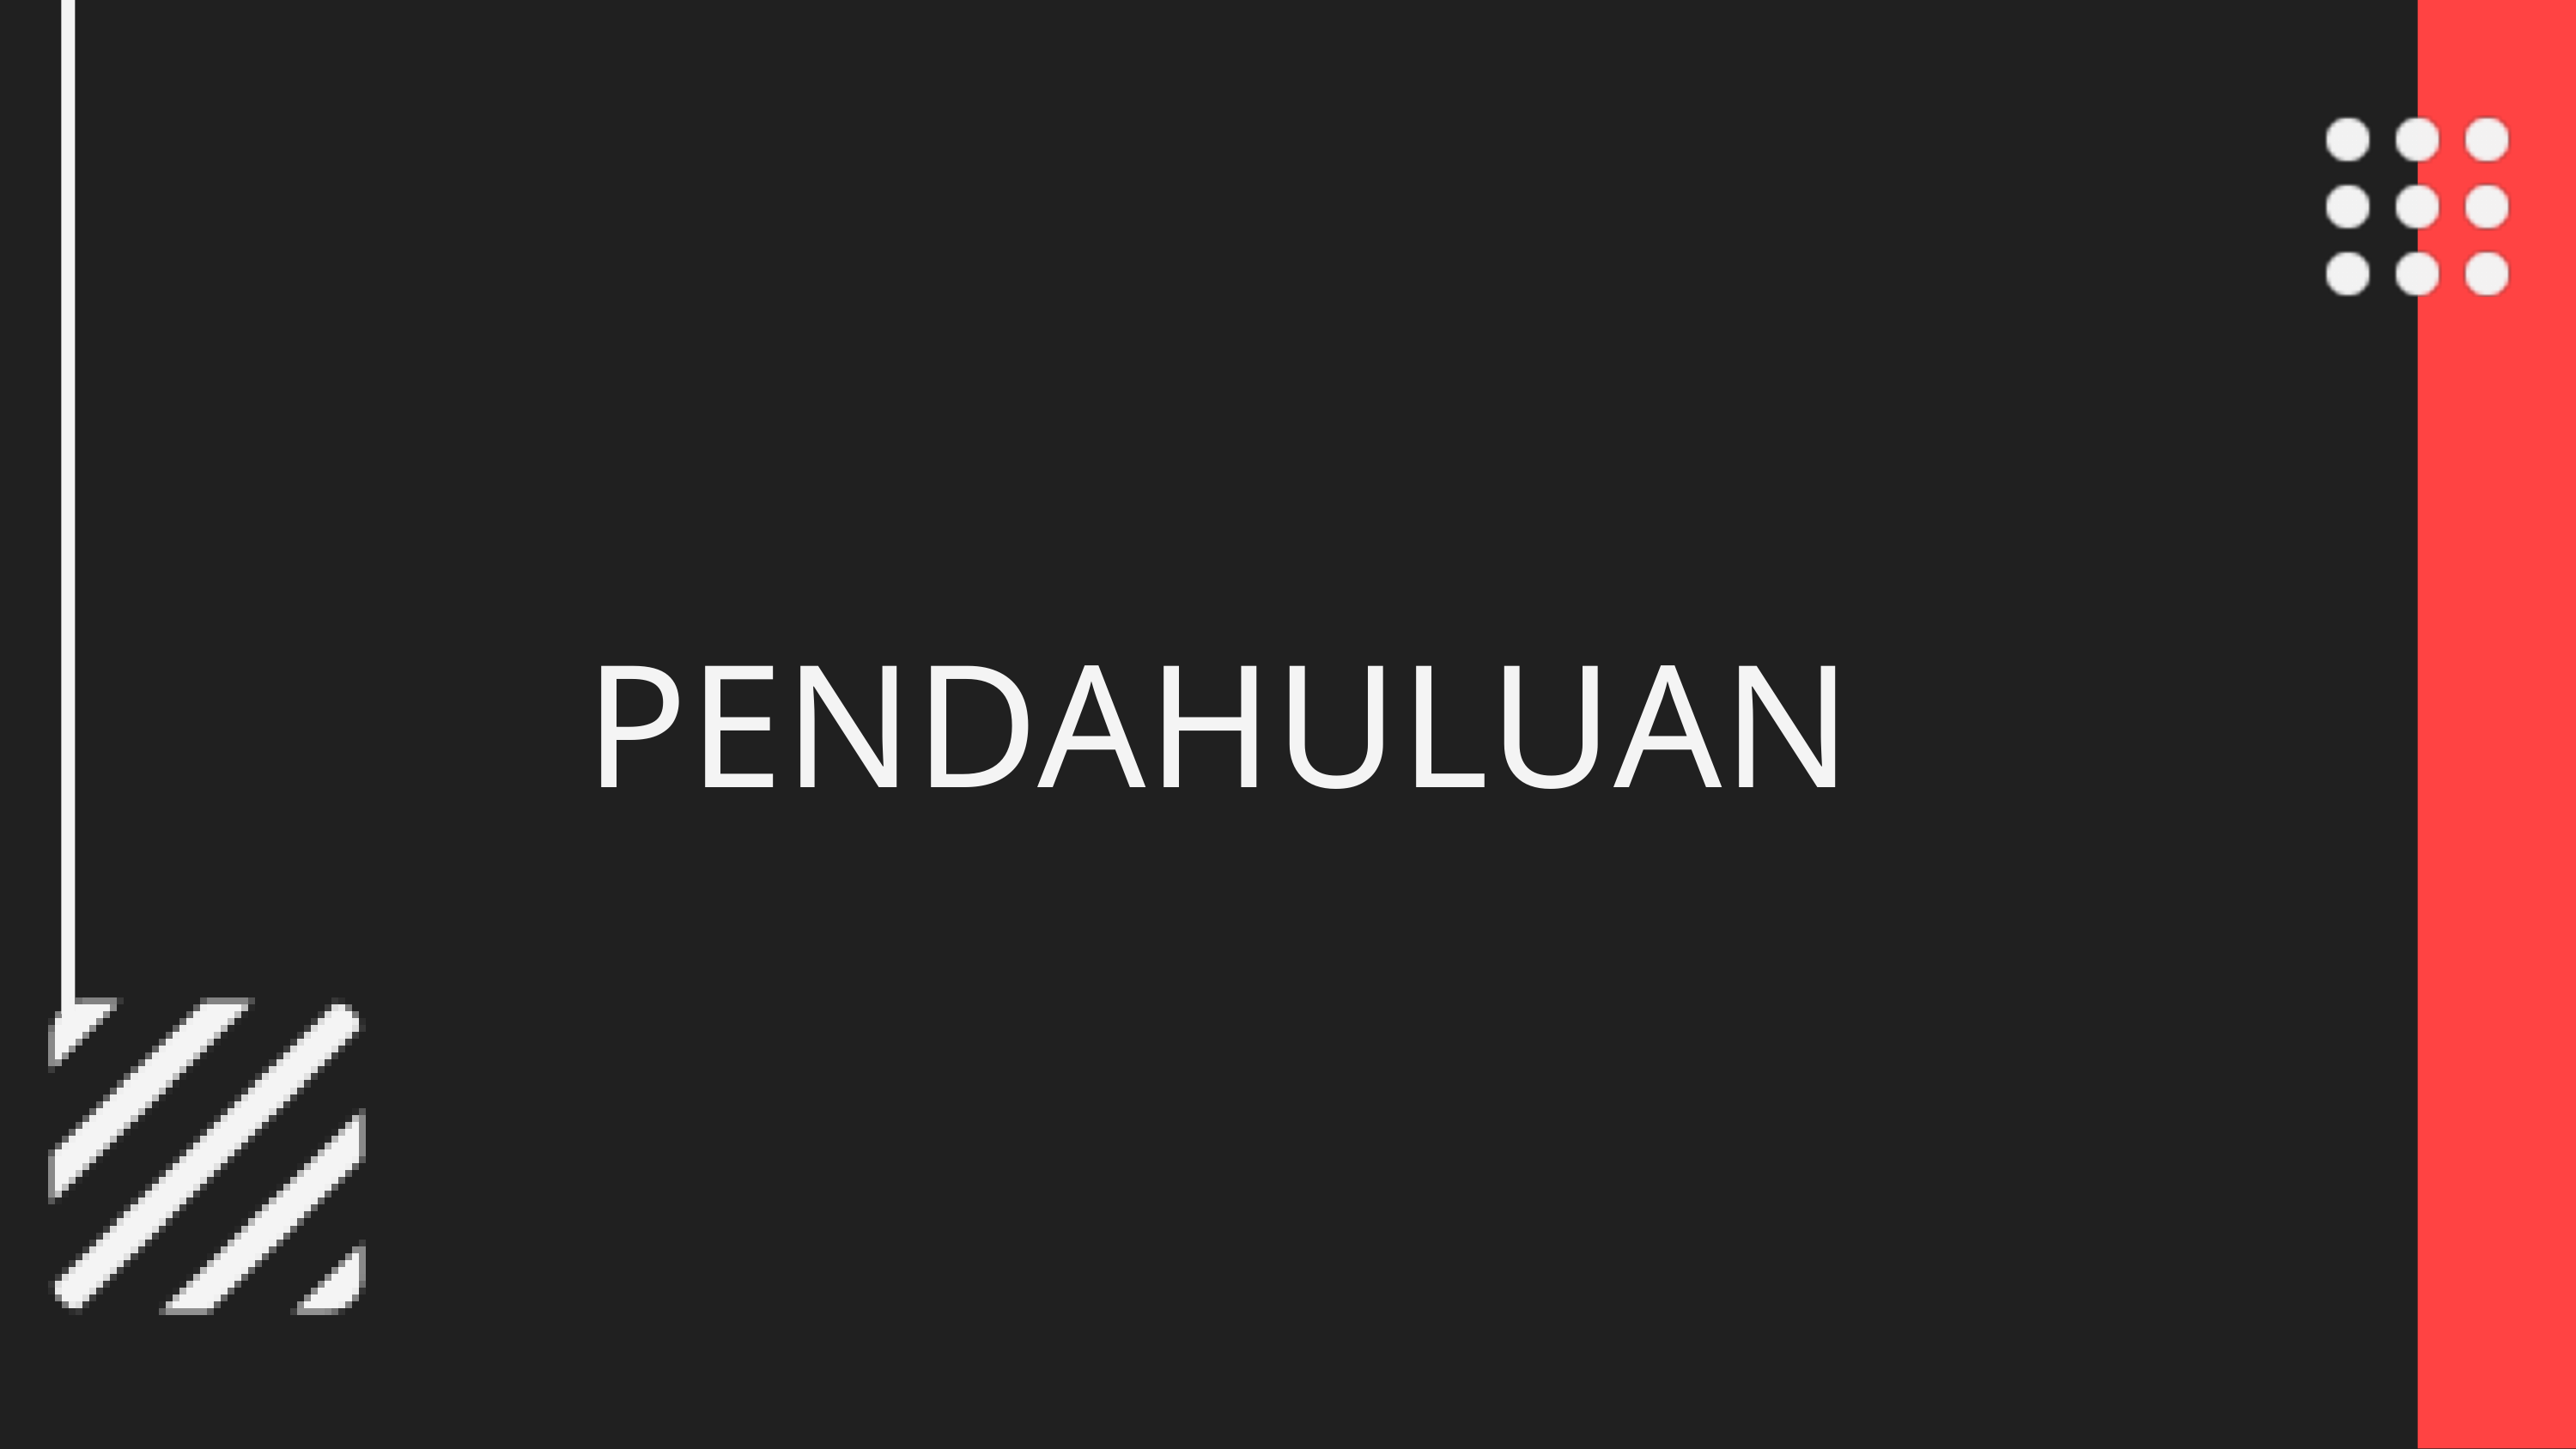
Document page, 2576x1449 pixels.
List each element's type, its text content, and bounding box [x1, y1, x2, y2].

text_box PENDAHULUAN [585, 634, 1991, 822]
picture [2509, 114, 2515, 297]
picture [2320, 114, 2326, 297]
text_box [2326, 108, 2509, 303]
picture [0, 949, 415, 1365]
text_box [61, 0, 76, 948]
text_box [2417, 0, 2576, 1449]
